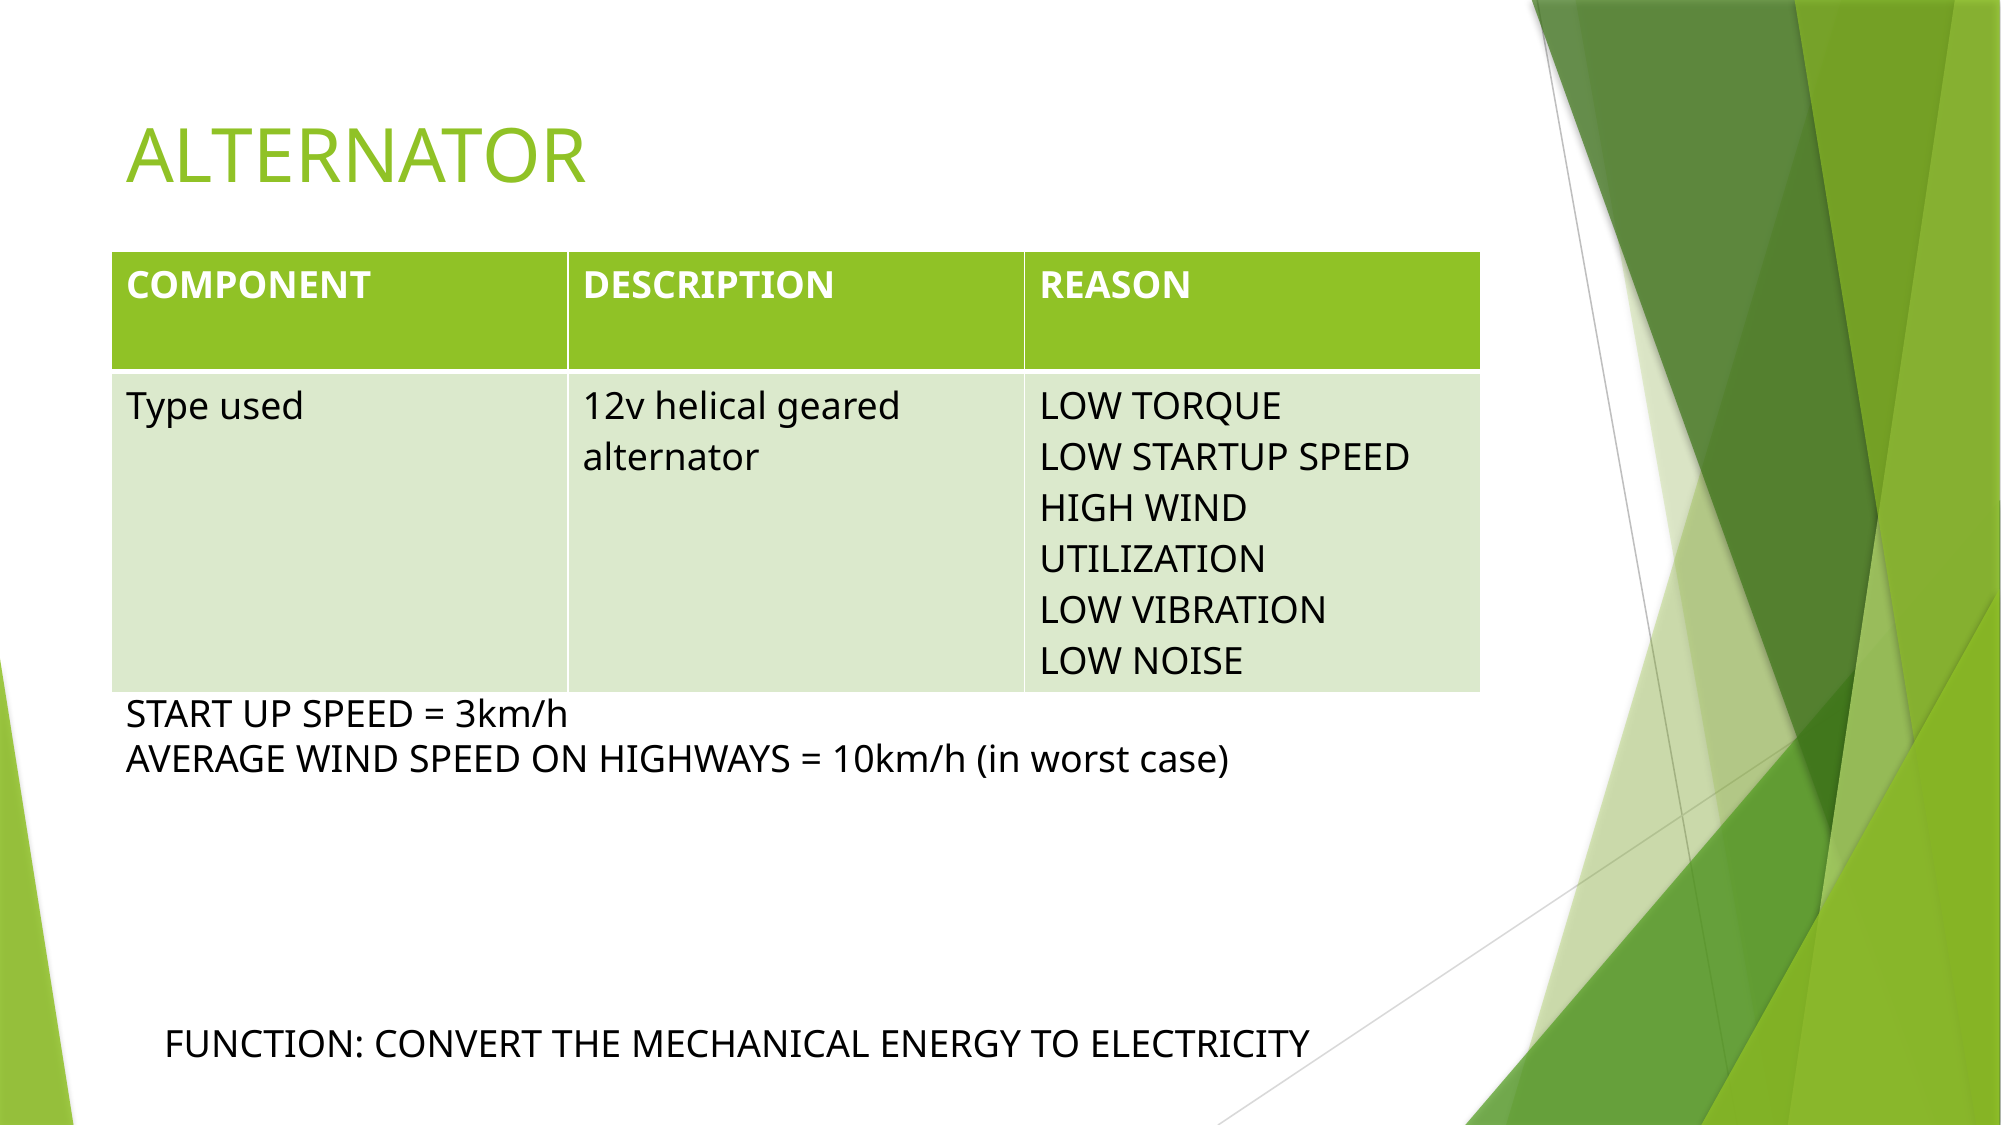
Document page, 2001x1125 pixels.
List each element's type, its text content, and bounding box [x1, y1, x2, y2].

table_header REASON [1025, 252, 1480, 369]
table_cell 12v helical geared alternator [569, 374, 1024, 682]
table_cell LOW TORQUE LOW STARTUP SPEED HIGH WIND UTILIZATION LOW VIBRATION LOW NOISE [1025, 374, 1480, 682]
table_header DESCRIPTION [569, 252, 1024, 369]
text_box FUNCTION: CONVERT THE MECHANICAL ENERGY TO ELECTRICITY [149, 1012, 1483, 1073]
table_header COMPONENT [112, 252, 567, 369]
title ALTERNATOR [111, 99, 1522, 317]
text_box START UP SPEED = 3km/h AVERAGE WIND SPEED ON HIGHWAYS = 10km/h (in worst case) [111, 682, 1522, 787]
table_cell Type used [112, 374, 567, 682]
